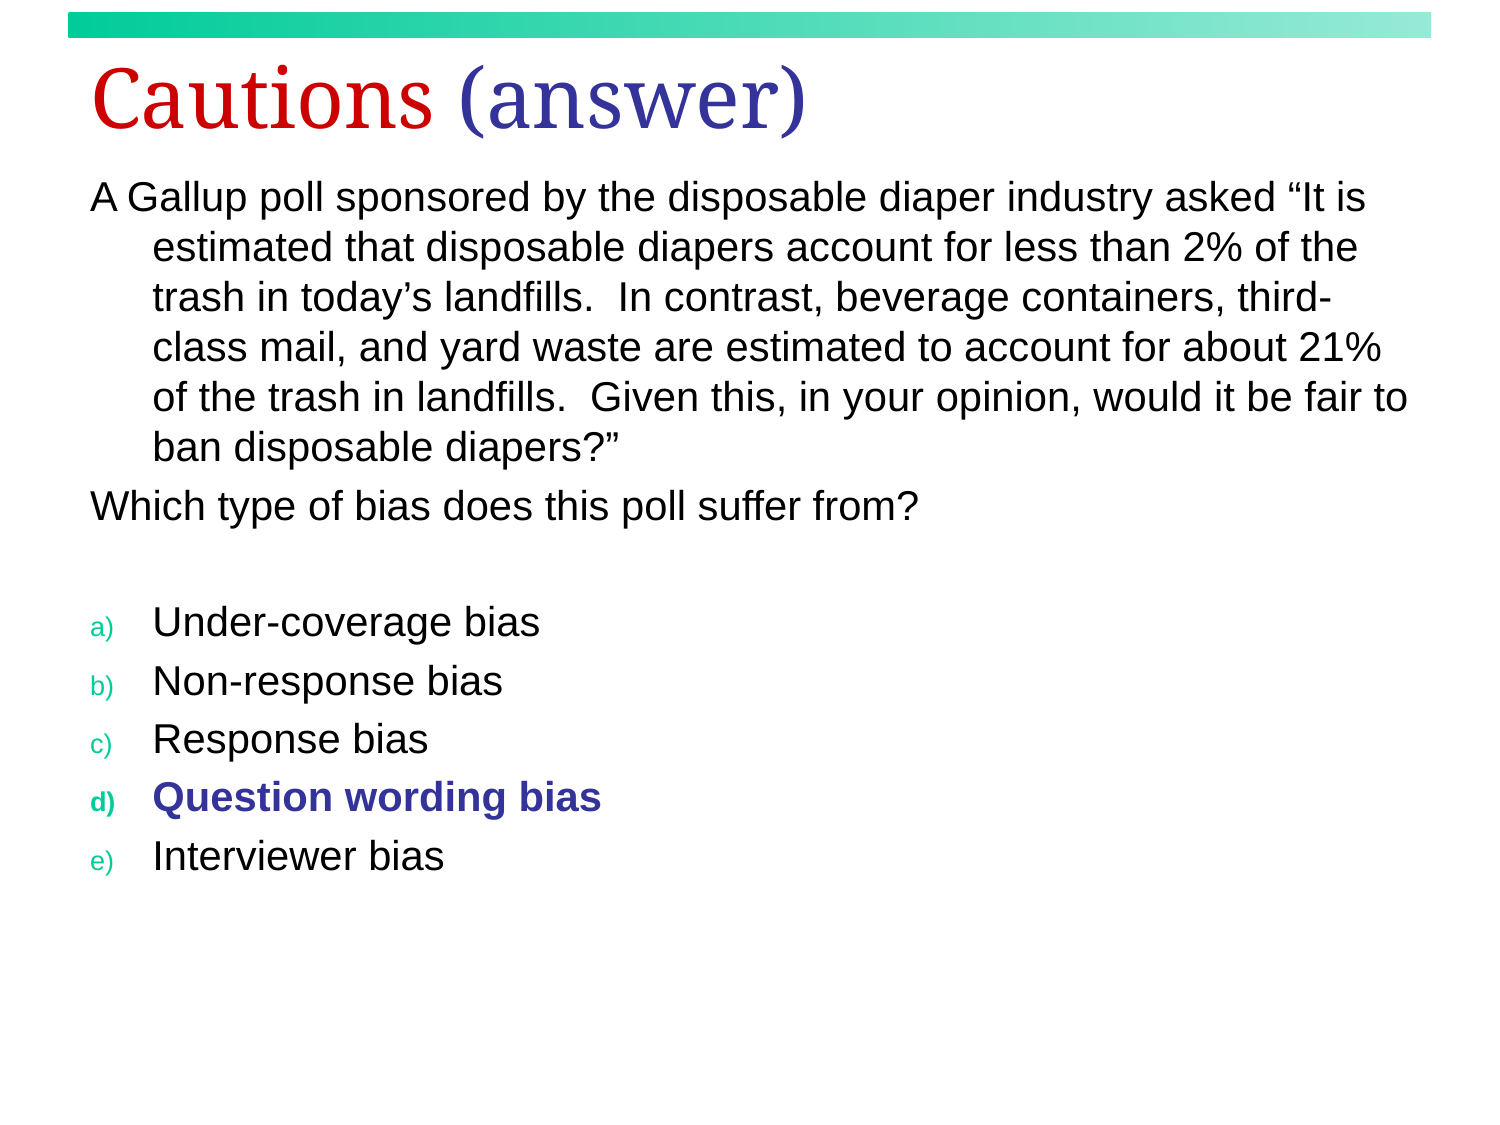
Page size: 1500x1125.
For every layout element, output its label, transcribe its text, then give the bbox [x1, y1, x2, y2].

list A Gallup poll sponsored by the disposable diaper industry asked “It is estimated that disposable diapers account for less than 2% of the trash in today’s landfills. In contrast, beverage containers, third-class mail, and yard waste are estimated to account for about 21% of the trash in landfills. Given this, in your opinion, would it be fair to ban disposable diapers?” Which type of bias does this poll suffer from? Under-coverage bias Non-response bias Response bias Question wording bias Interviewer bias [74, 162, 1426, 1088]
title Cautions (answer) [74, 37, 1426, 162]
